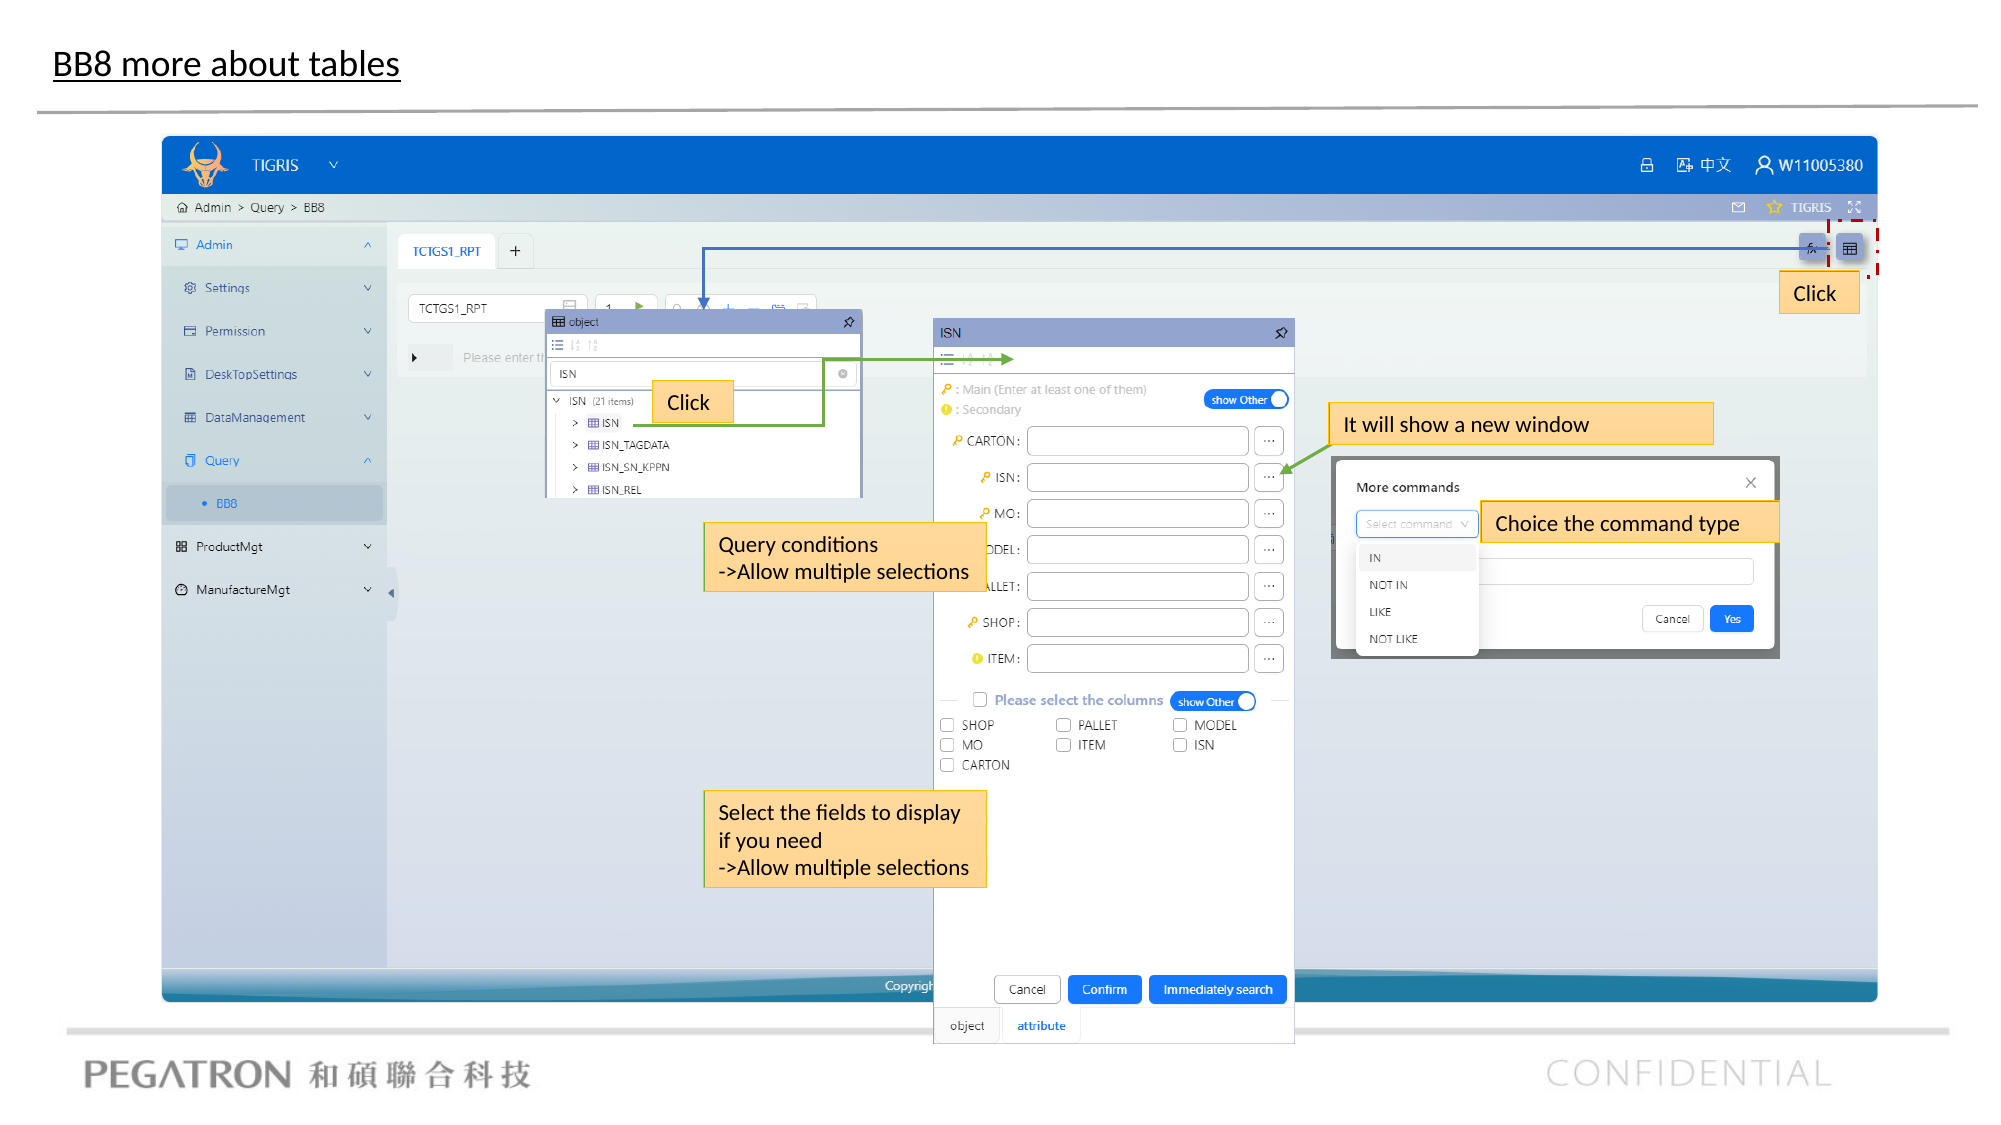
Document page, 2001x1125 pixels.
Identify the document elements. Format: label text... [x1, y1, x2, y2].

text_box BB8 more about tables [38, 32, 416, 92]
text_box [703, 248, 1829, 310]
picture [8, 6, 2001, 1125]
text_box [1279, 436, 1345, 475]
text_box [633, 359, 1014, 425]
